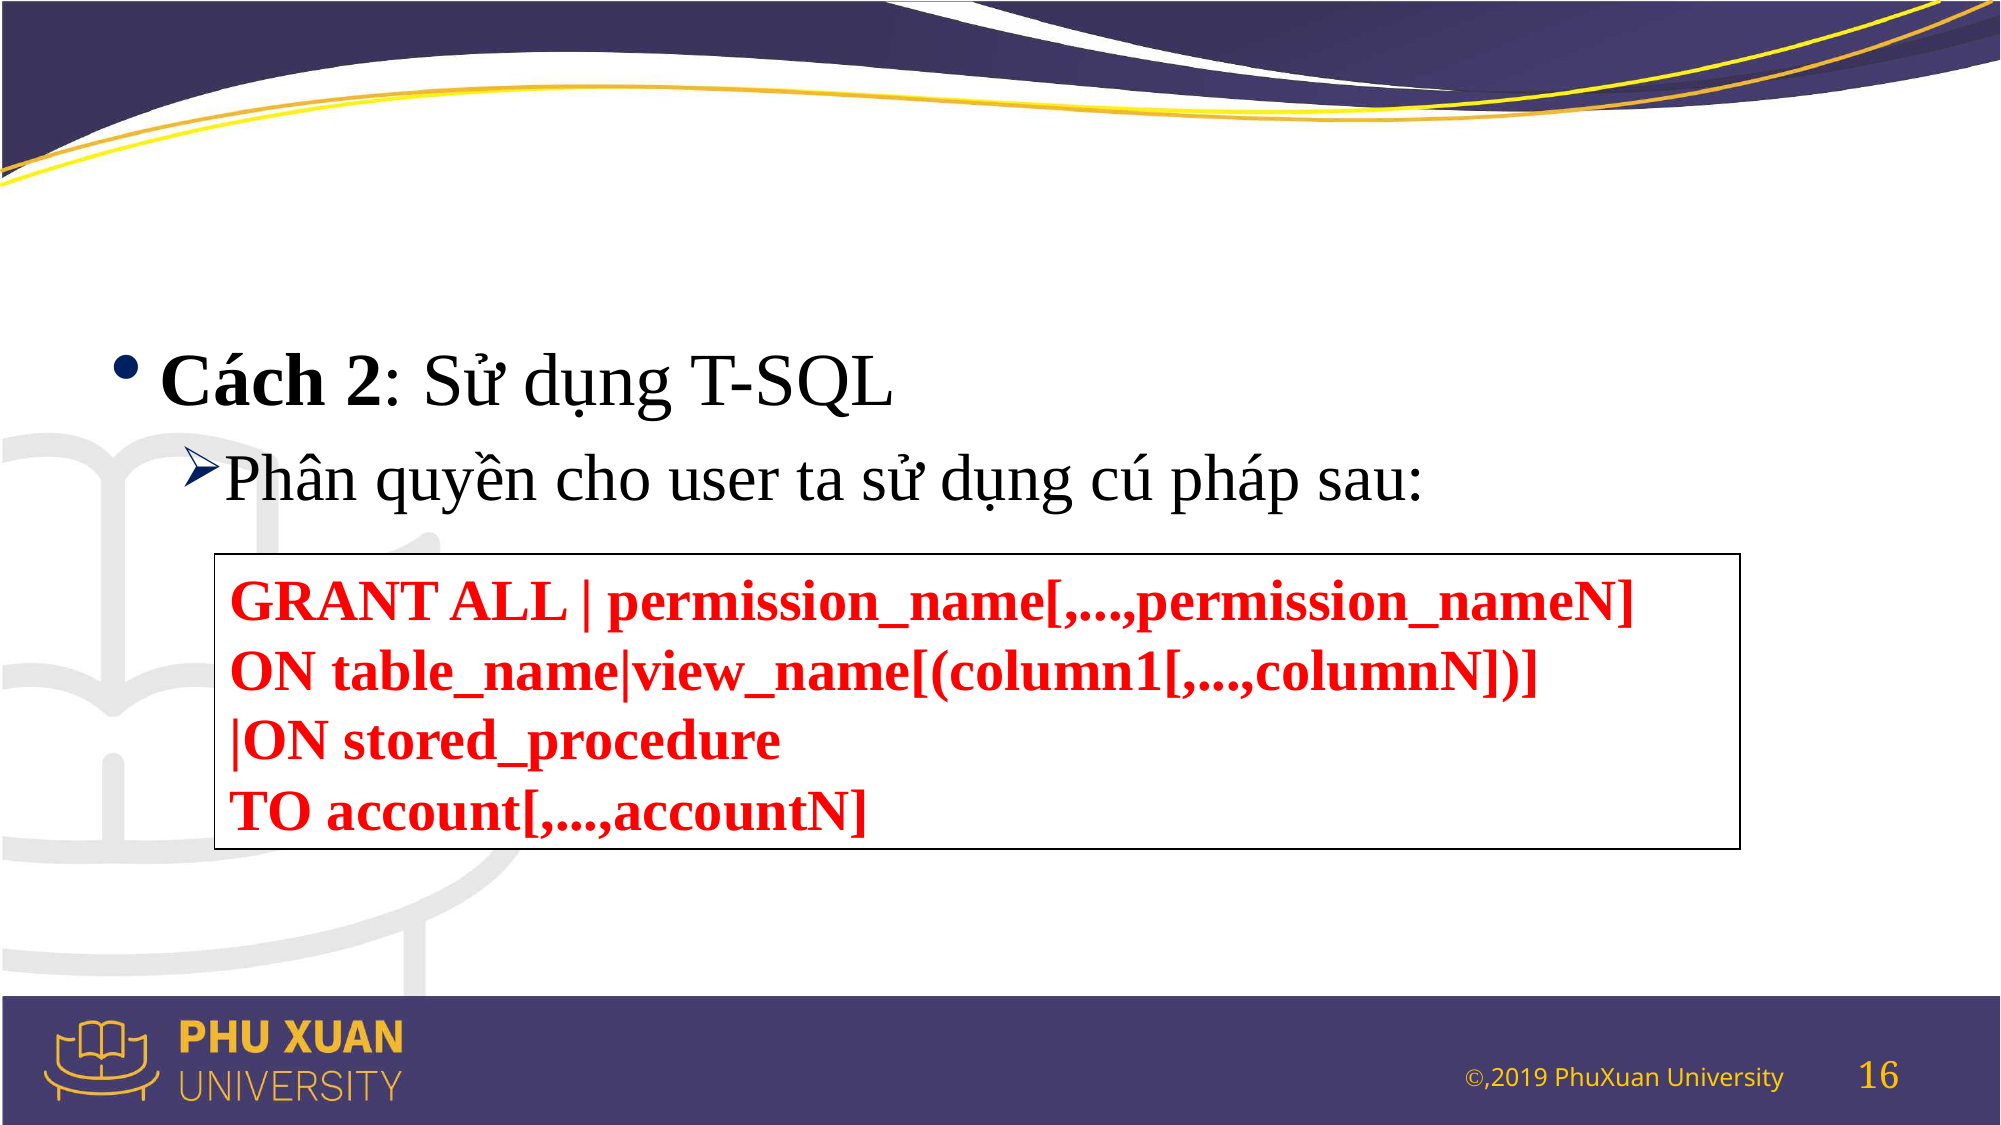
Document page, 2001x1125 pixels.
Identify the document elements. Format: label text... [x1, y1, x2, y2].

slide_number 16 [1733, 1042, 1900, 1103]
text_box GRANT ALL | permission_name[,...,permission_nameN] ON table_name|view_name[(column1[,...,columnN])] |ON stored_procedure TO account[,...,accountN] [214, 554, 1740, 850]
picture [0, 0, 2001, 1125]
list Cách 2: Sử dụng T-SQL Phân quyền cho user ta sử dụng cú pháp sau: [99, 322, 1900, 1043]
